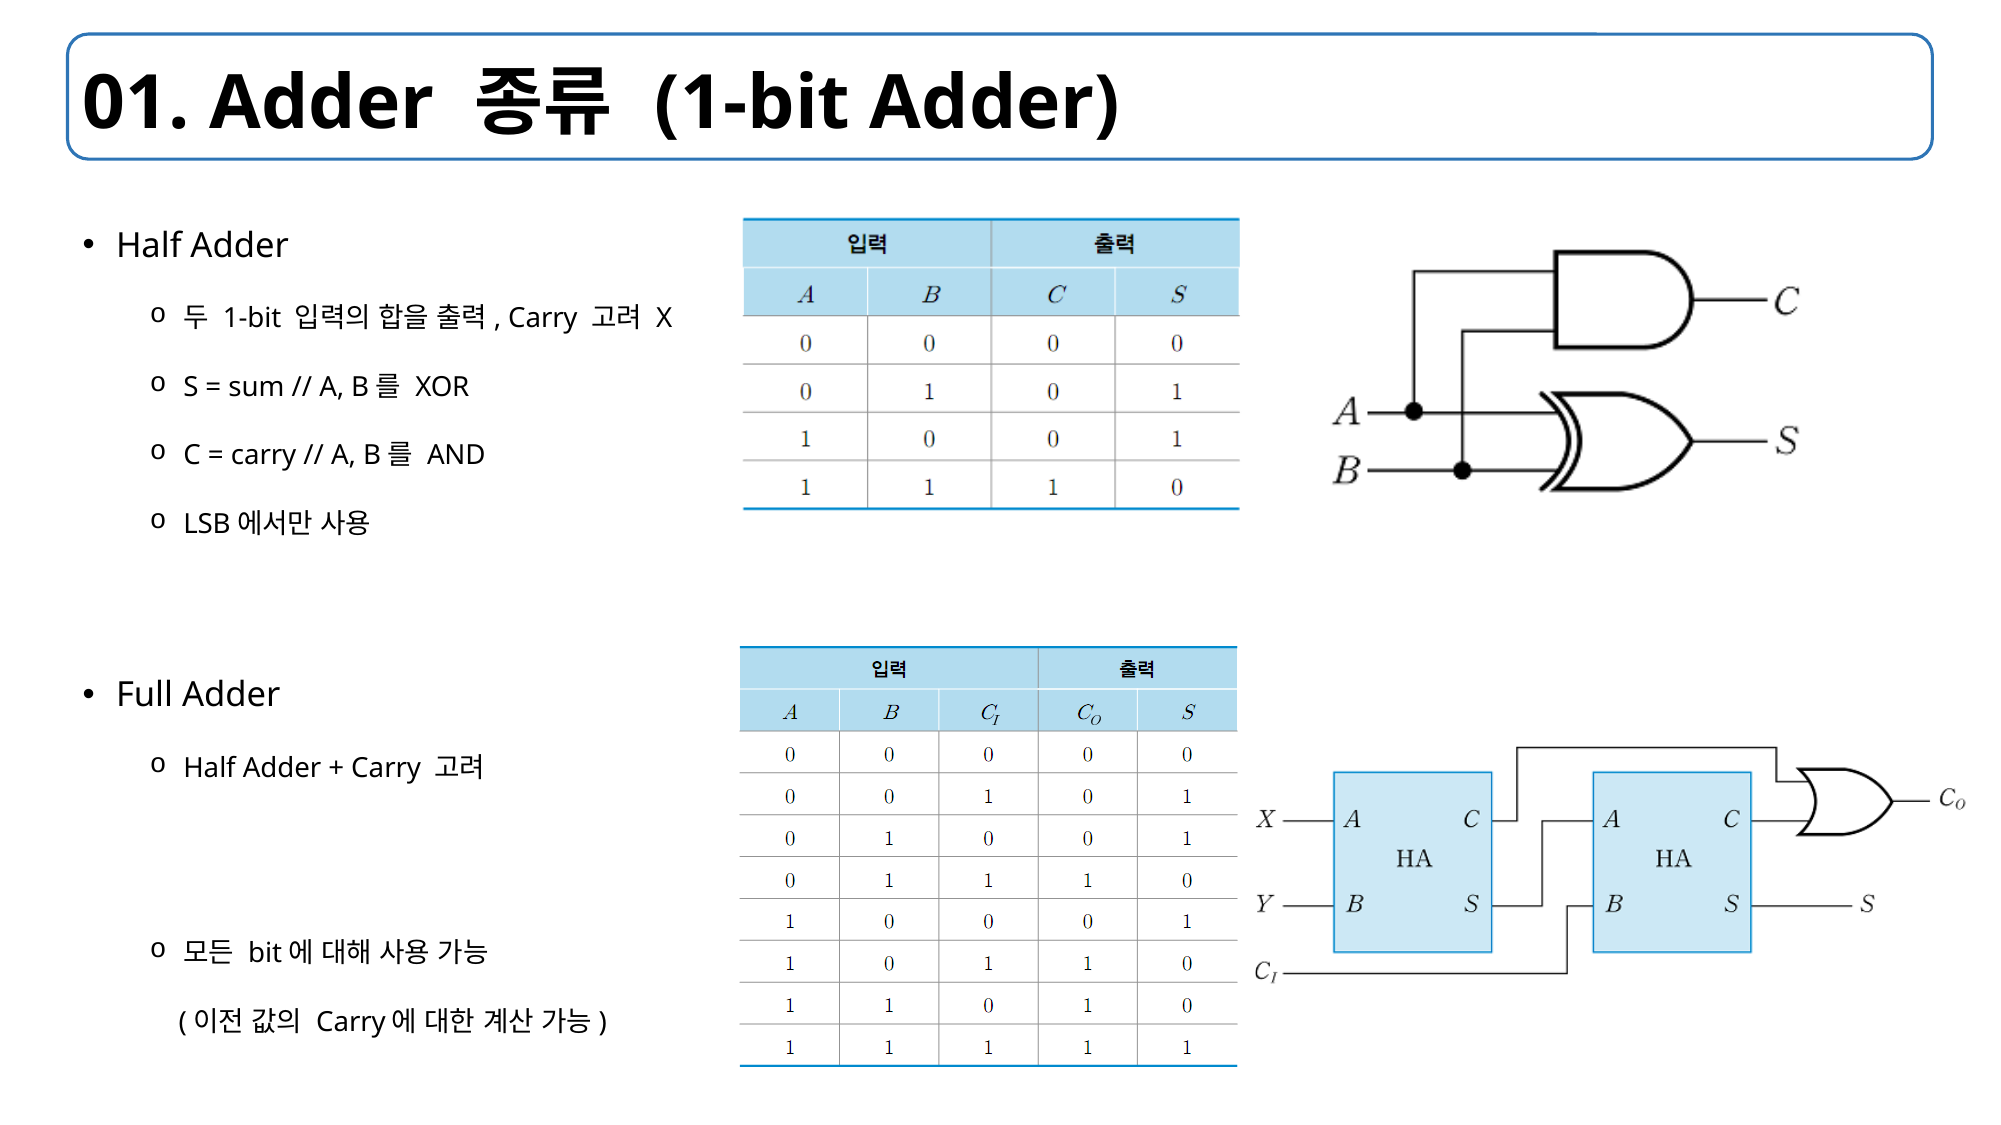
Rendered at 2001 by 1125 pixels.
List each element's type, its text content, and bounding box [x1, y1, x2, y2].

picture [1255, 717, 1977, 996]
title 01. Adder 종류 (1-bit Adder) [67, 34, 1933, 160]
picture [1289, 232, 1825, 500]
picture [721, 206, 1256, 526]
picture [730, 638, 1244, 1075]
